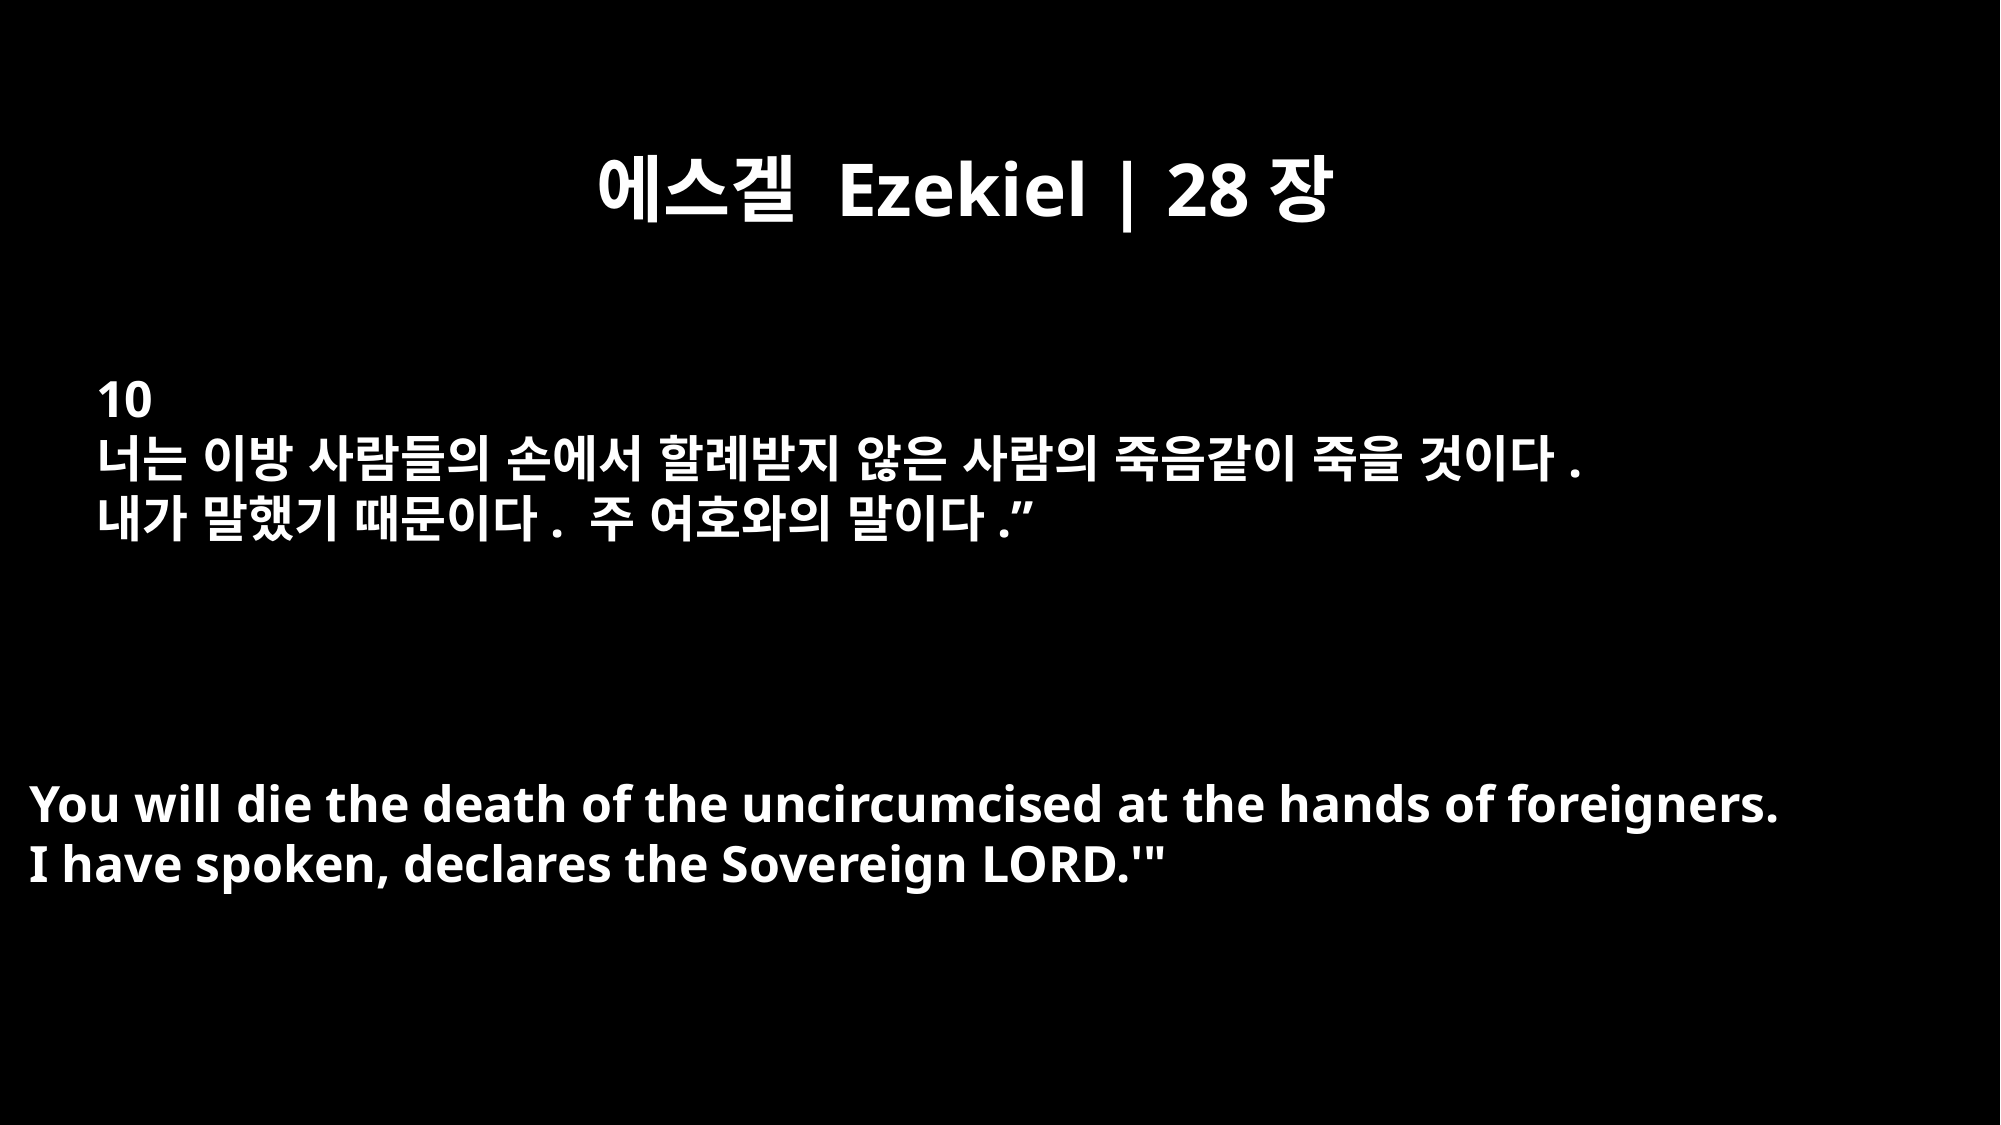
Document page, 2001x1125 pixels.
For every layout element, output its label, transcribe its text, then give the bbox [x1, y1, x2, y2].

text_box You will die the death of the uncircumcised at the hands of foreigners. I have spoken, declares the Sovereign LORD.'" [14, 764, 1809, 900]
text_box 10 너는 이방 사람들의 손에서 할례받지 않은 사람의 죽음같이 죽을 것이다. 내가 말했기 때문이다. 주 여호와의 말이다.” [81, 359, 1611, 555]
text_box 에스겔 Ezekiel | 28장 [581, 136, 1351, 239]
